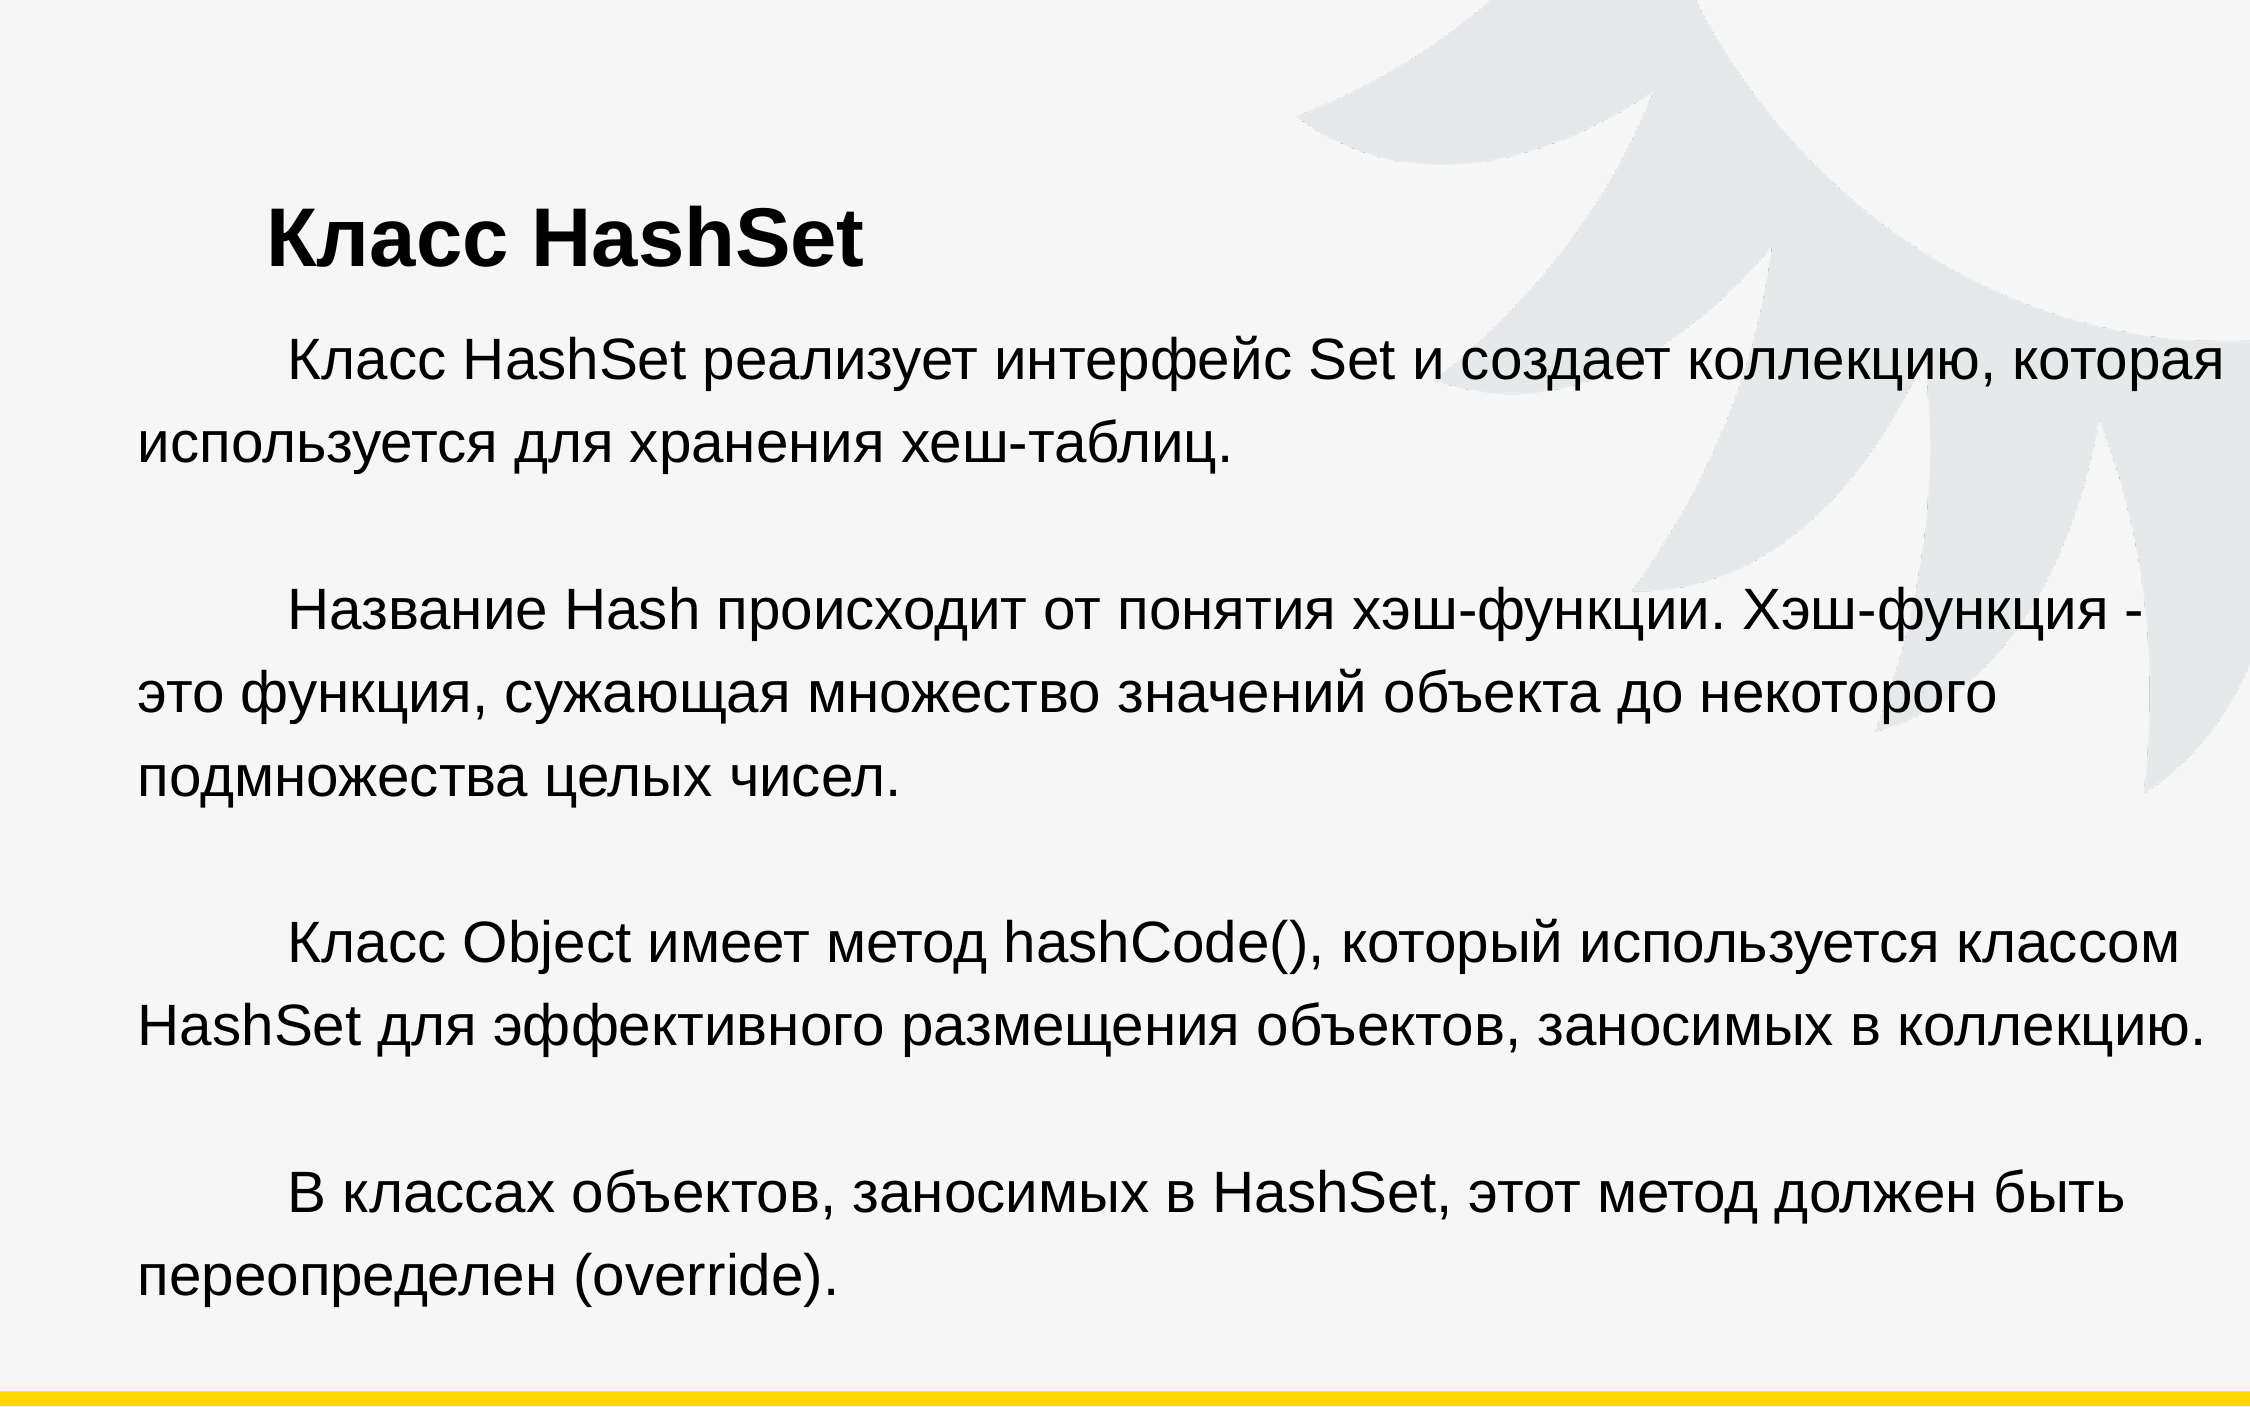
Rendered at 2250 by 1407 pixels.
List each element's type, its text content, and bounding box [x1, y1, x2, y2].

text_box Класс HashSet [251, 148, 1223, 336]
text_box [0, 1391, 2250, 1407]
picture [1228, 0, 2250, 828]
text_box Класс HashSet реализует интерфейс Set и создает коллекцию, которая используется для хранения хеш-таблиц. Название Hash происходит от понятия хэш-функции. Хэш-функция - это функция, сужающая множество значений объекта до некоторого подмножества целых чисел. Класс Object имеет метод hashCode(), который используется классом HashSet для эффективного размещения объектов, заносимых в коллекцию. В классах объектов, заносимых в HashSet, этот метод должен быть переопределен (override). [122, 293, 2250, 1114]
text_box [0, 0, 2250, 1391]
